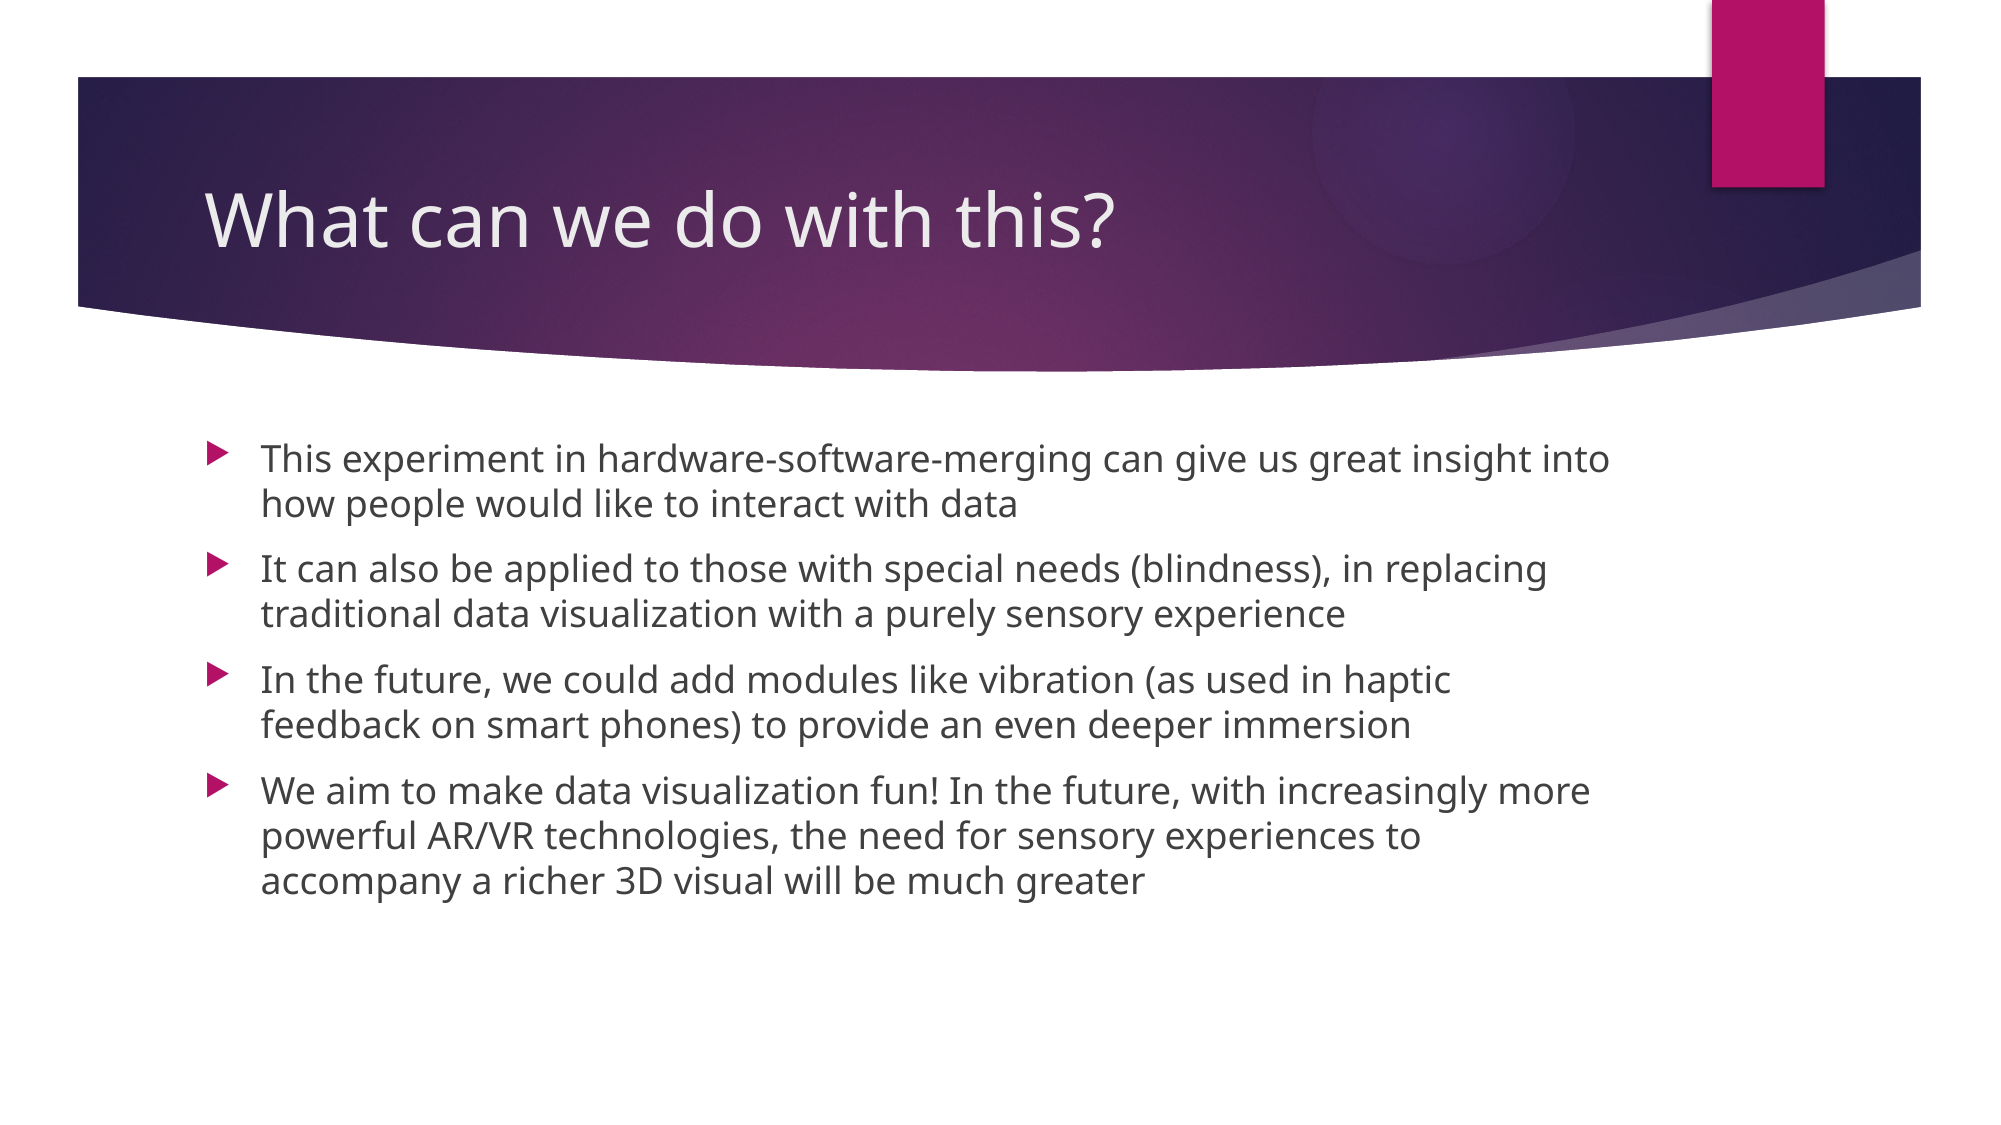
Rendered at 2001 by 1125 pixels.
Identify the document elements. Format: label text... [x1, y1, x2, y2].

list This experiment in hardware-software-merging can give us great insight into how people would like to interact with data It can also be applied to those with special needs (blindness), in replacing traditional data visualization with a purely sensory experience In the future, we could add modules like vibration (as used in haptic feedback on smart phones) to provide an even deeper immersion We aim to make data visualization fun! In the future, with increasingly more powerful AR/VR technologies, the need for sensory experiences to accompany a richer 3D visual will be much greater [189, 427, 1638, 988]
title What can we do with this? [189, 159, 1627, 276]
